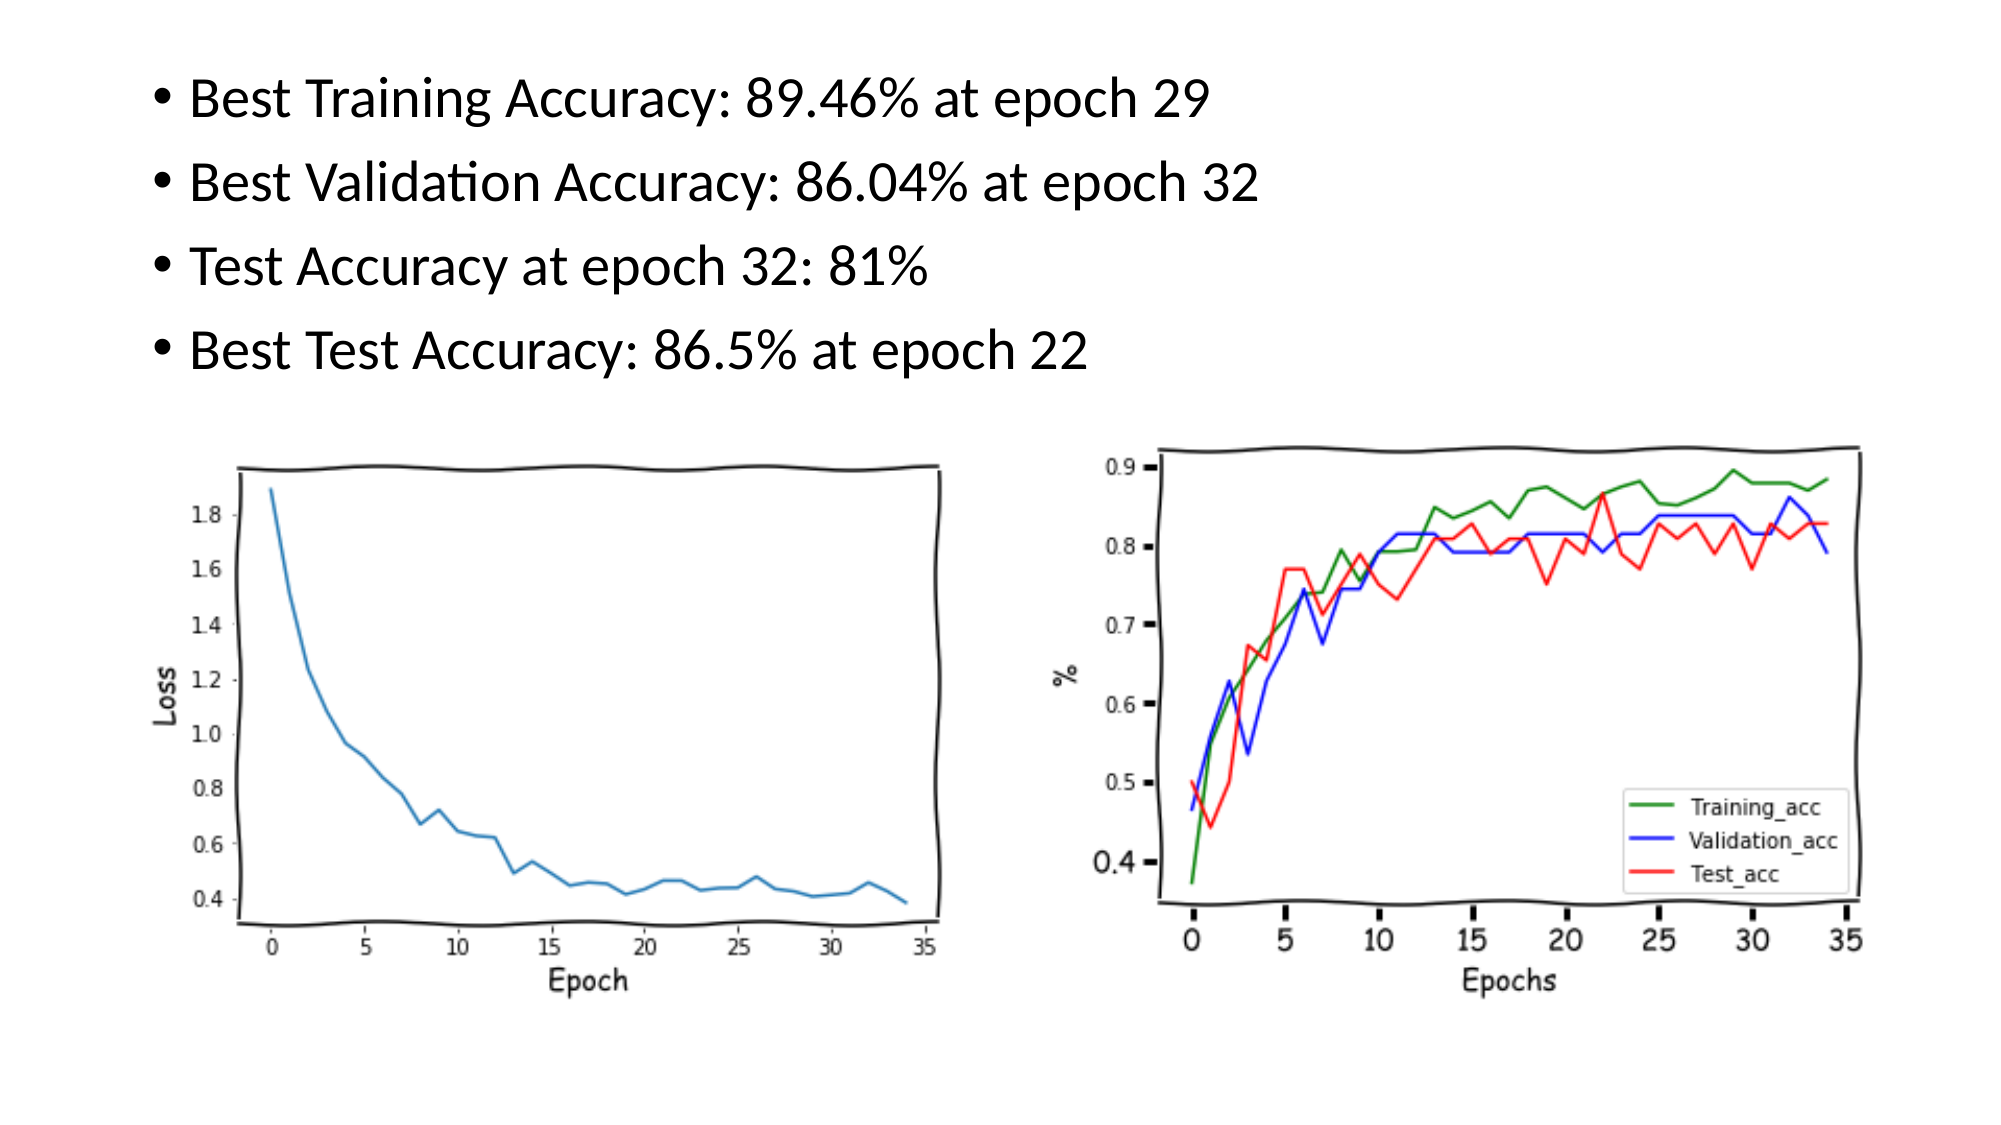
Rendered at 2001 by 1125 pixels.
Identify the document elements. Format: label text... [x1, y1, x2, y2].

picture [1039, 419, 1890, 1014]
picture [137, 448, 959, 1014]
list Best Training Accuracy: 89.46% at epoch 29 Best Validation Accuracy: 86.04% at epoch 32 Test Accuracy at epoch 32: 81% Best Test Accuracy: 86.5% at epoch 22 [137, 59, 1863, 1014]
